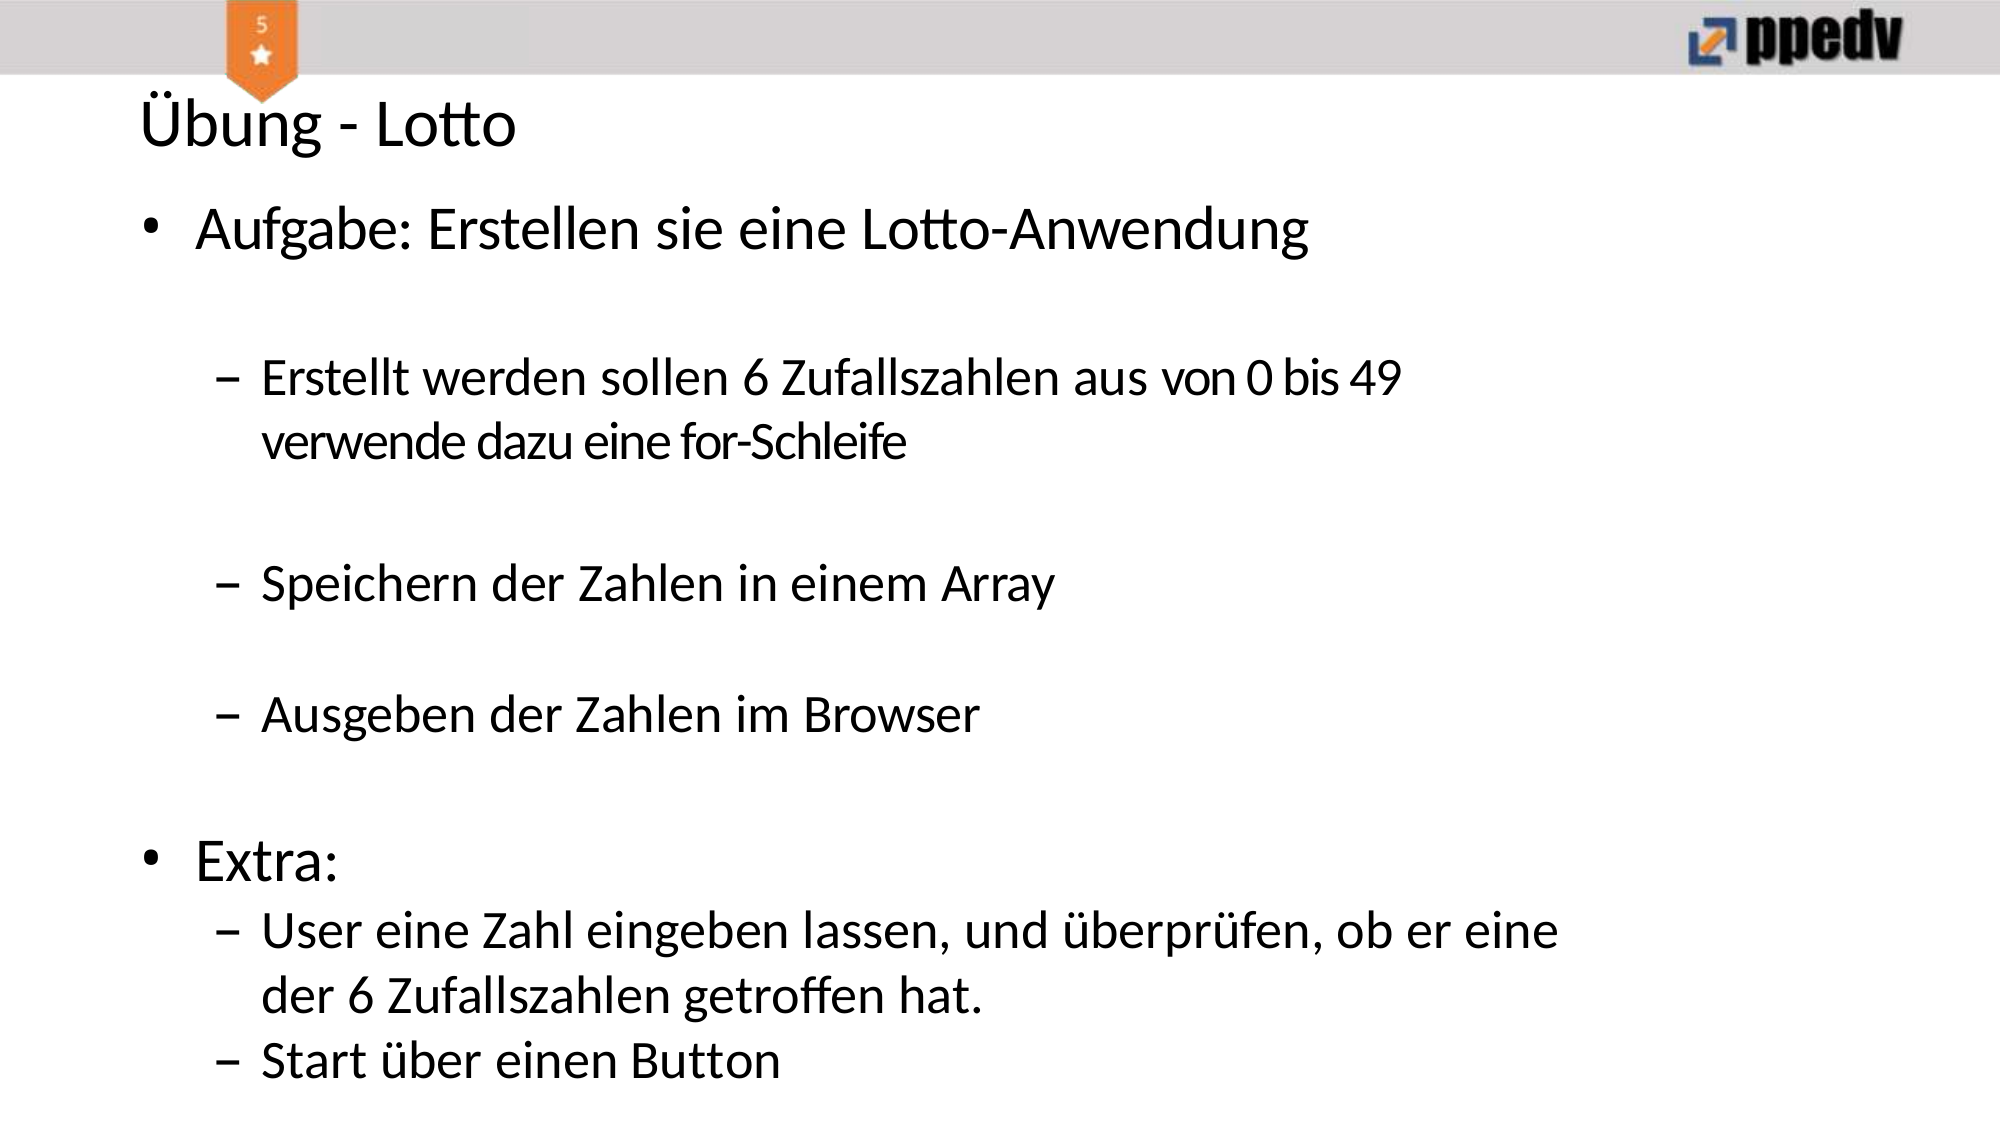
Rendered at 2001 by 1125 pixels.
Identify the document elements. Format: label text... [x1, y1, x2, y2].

text_box Aufgabe: Erstellen sie eine Lotto-Anwendung Erstellt werden sollen 6 Zufallszahlen aus von 0 bis 49 verwende dazu eine for-Schleife Speichern der Zahlen in einem Array Ausgeben der Zahlen im Browser Extra: User eine Zahl eingeben lassen, und überprüfen, ob er eine der 6 Zufallszahlen getroffen hat. Start über einen Button [137, 185, 1581, 1090]
title Übung - Lotto [137, 76, 522, 185]
picture [0, 0, 2000, 104]
